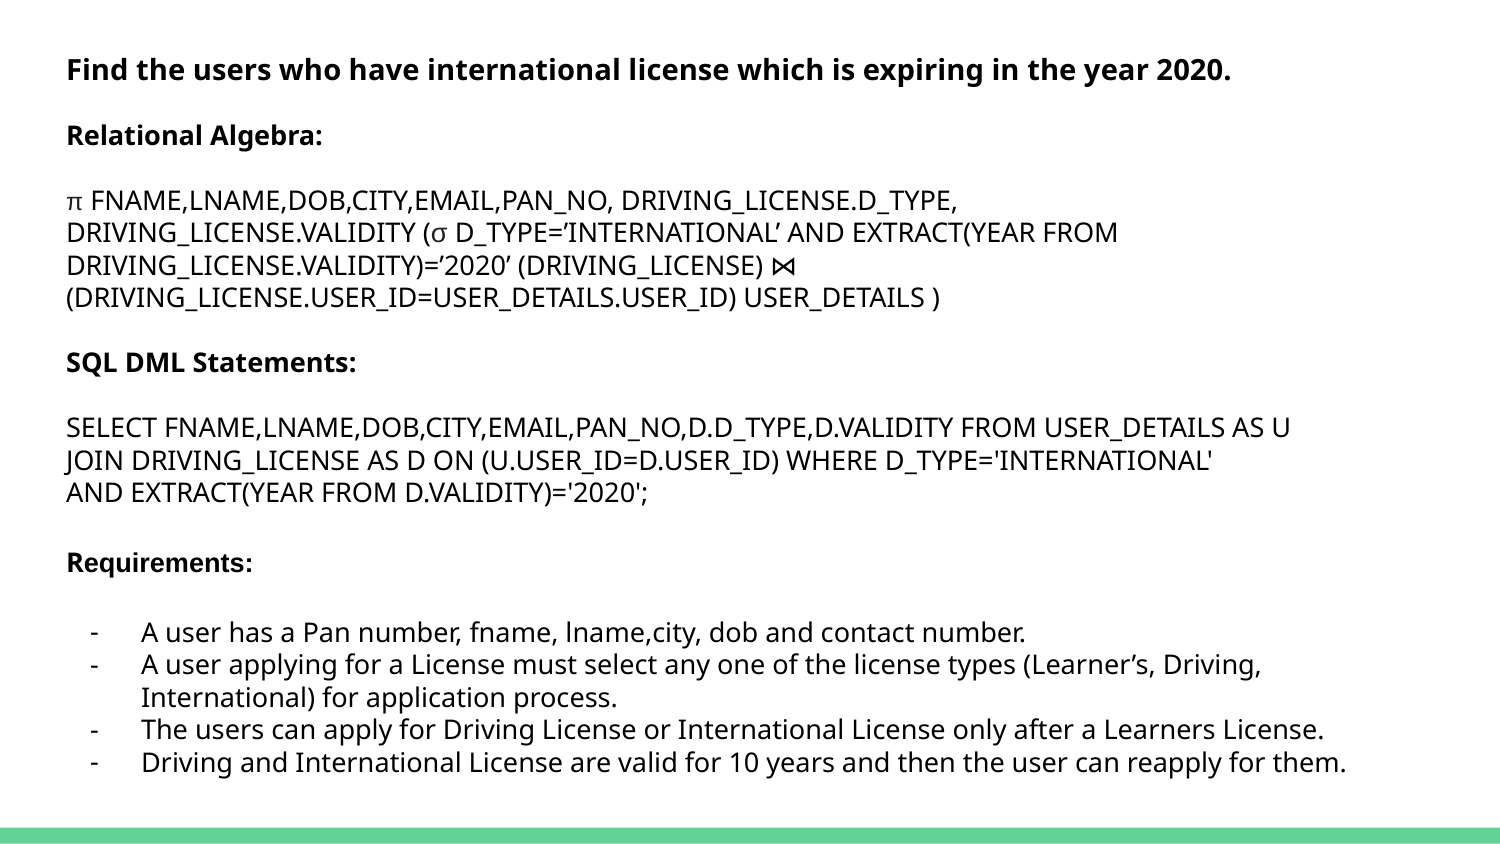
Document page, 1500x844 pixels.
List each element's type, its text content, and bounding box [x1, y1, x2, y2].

list Find the users who have international license which is expiring in the year 2020. Relational Algebra: π FNAME,LNAME,DOB,CITY,EMAIL,PAN_NO, DRIVING_LICENSE.D_TYPE, DRIVING_LICENSE.VALIDITY (σ D_TYPE=’INTERNATIONAL’ AND EXTRACT(YEAR FROM DRIVING_LICENSE.VALIDITY)=’2020’ (DRIVING_LICENSE) ⋈ (DRIVING_LICENSE.USER_ID=USER_DETAILS.USER_ID) USER_DETAILS ) SQL DML Statements: SELECT FNAME,LNAME,DOB,CITY,EMAIL,PAN_NO,D.D_TYPE,D.VALIDITY FROM USER_DETAILS AS U JOIN DRIVING_LICENSE AS D ON (U.USER_ID=D.USER_ID) WHERE D_TYPE='INTERNATIONAL' AND EXTRACT(YEAR FROM D.VALIDITY)='2020'; Requirements: A user has a Pan number, fname, lname,city, dob and contact number. A user applying for a License must select any one of the license types (Learner’s, Driving, International) for application process. The users can apply for Driving License or International License only after a Learners License. Driving and International License are valid for 10 years and then the user can reapply for them. [51, 35, 1449, 597]
